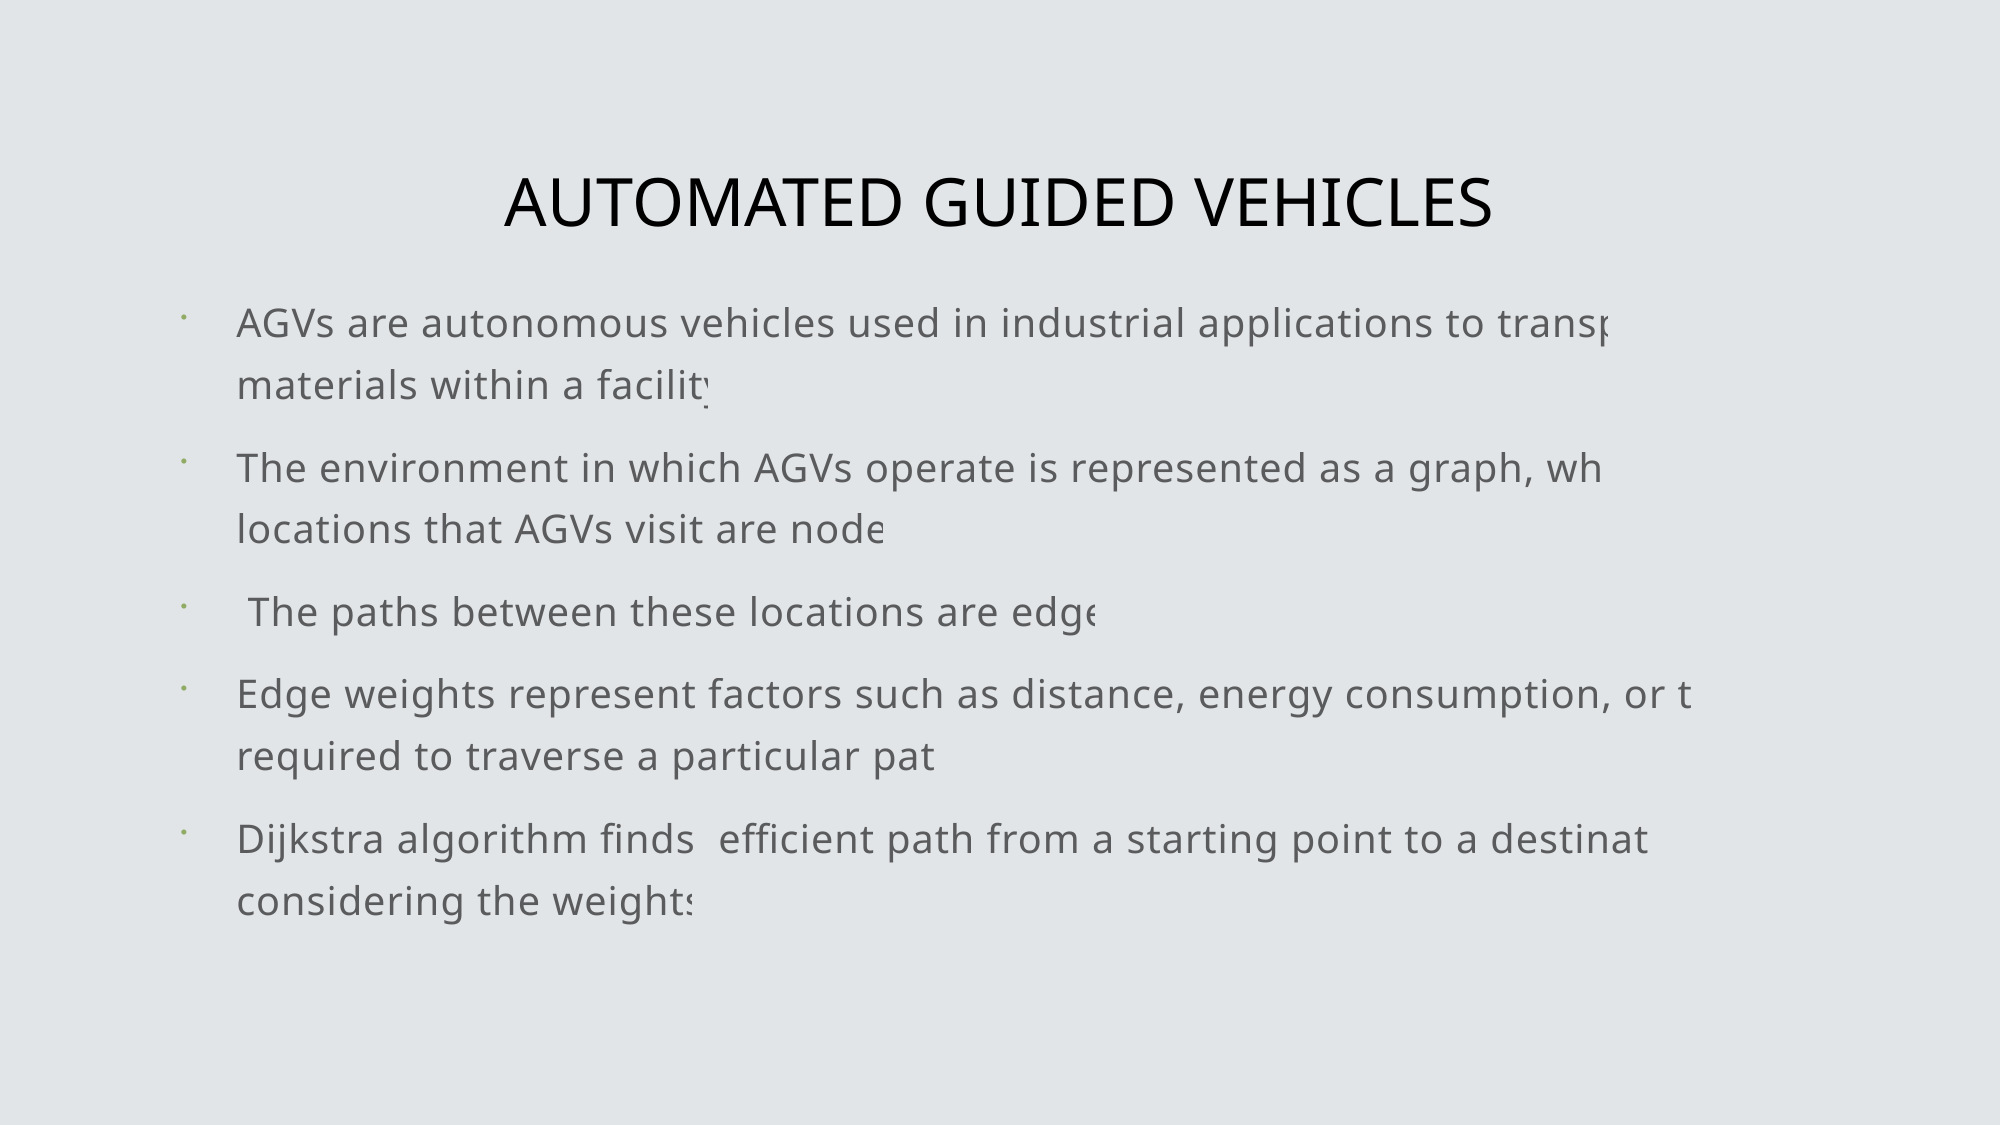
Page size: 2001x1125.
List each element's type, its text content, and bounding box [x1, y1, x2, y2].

list AGVs are autonomous vehicles used in industrial applications to transport materials within a facility. The environment in which AGVs operate is represented as a graph, where locations that AGVs visit are nodes. The paths between these locations are edges. Edge weights represent factors such as distance, energy consumption, or time required to traverse a particular path. Dijkstra algorithm finds efficient path from a starting point to a destination, considering the weights. [162, 276, 1838, 940]
title AUTOMATED GUIDED VEHICLES [162, 64, 1838, 248]
